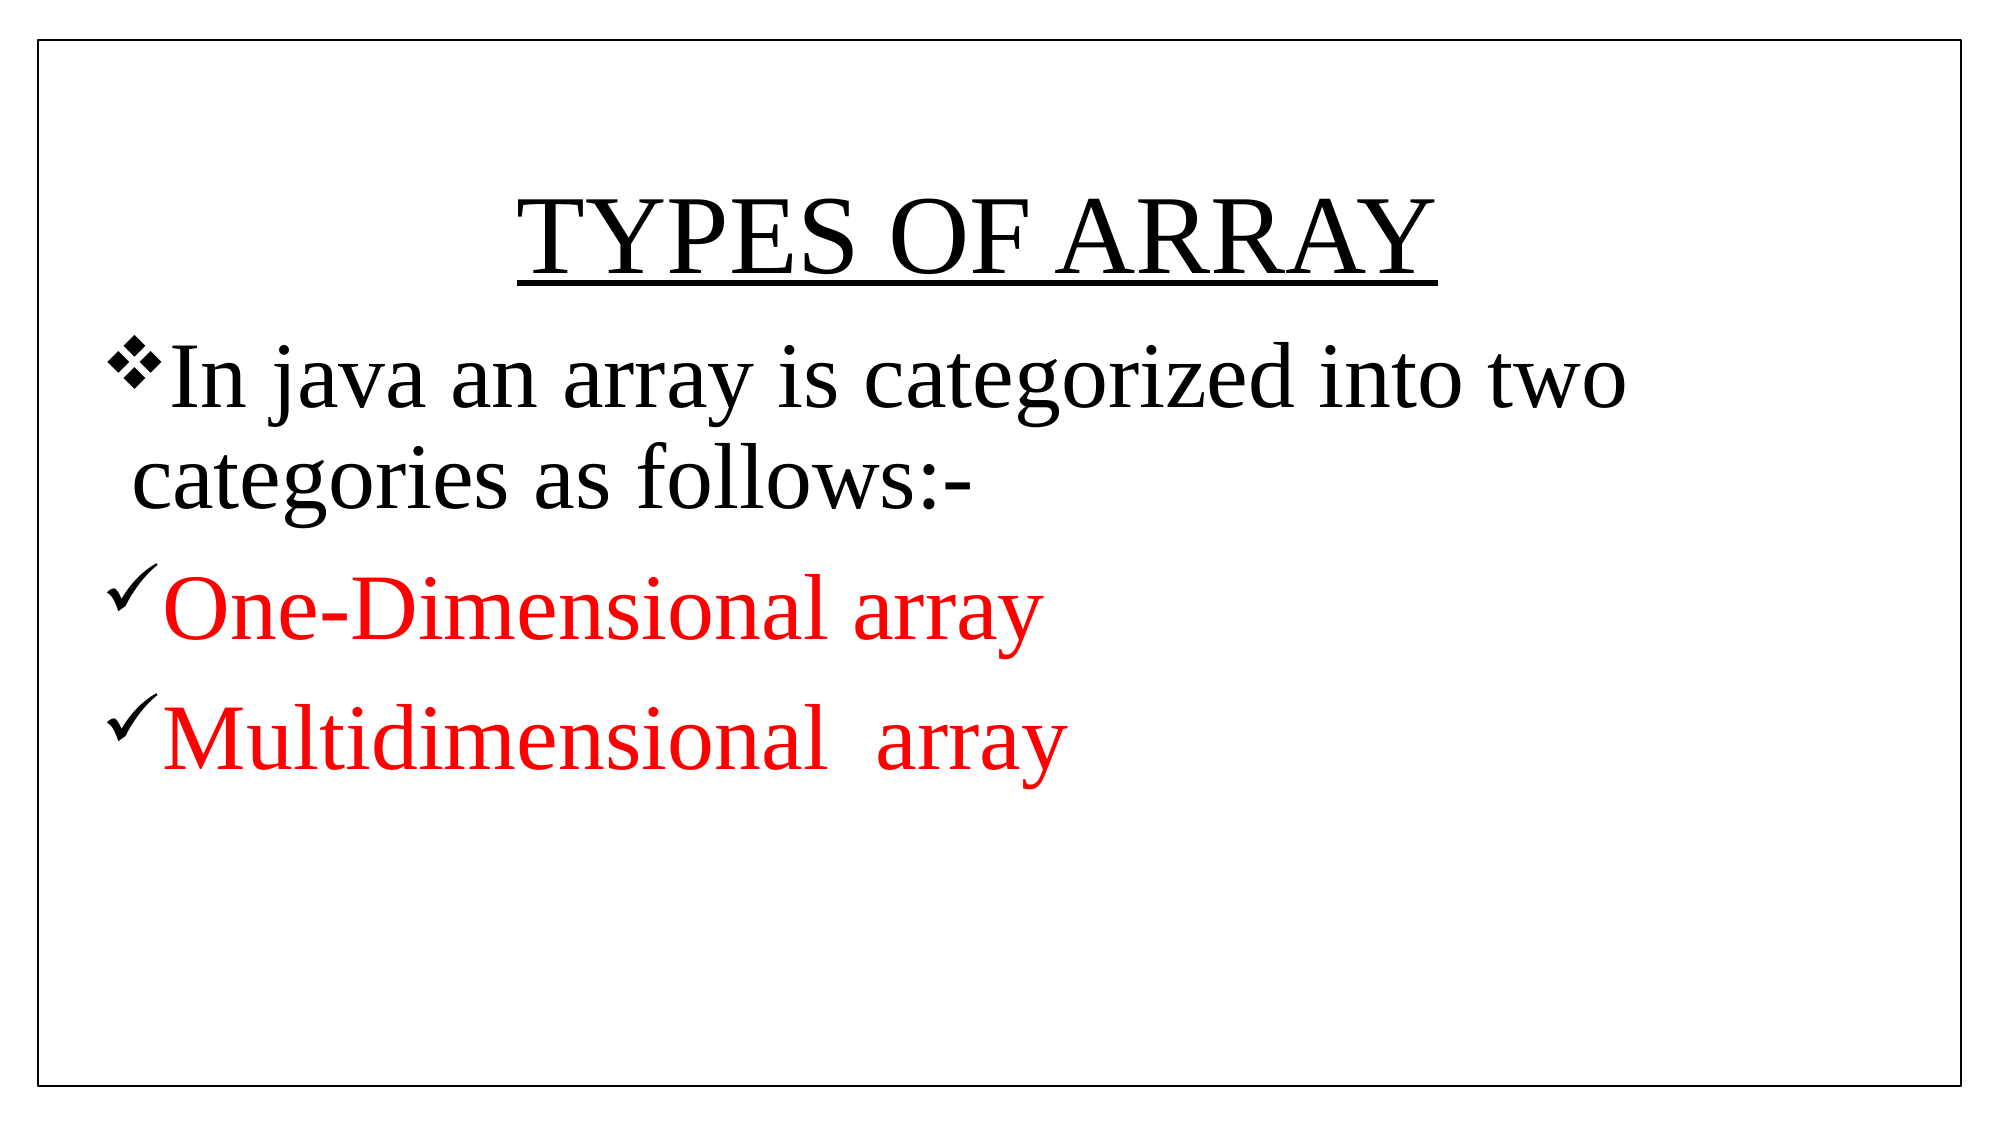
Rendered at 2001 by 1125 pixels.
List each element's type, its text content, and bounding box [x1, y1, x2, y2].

list TYPES OF ARRAY In java an array is categorized into two categories as follows:- One-Dimensional array Multidimensional array [78, 168, 1877, 963]
